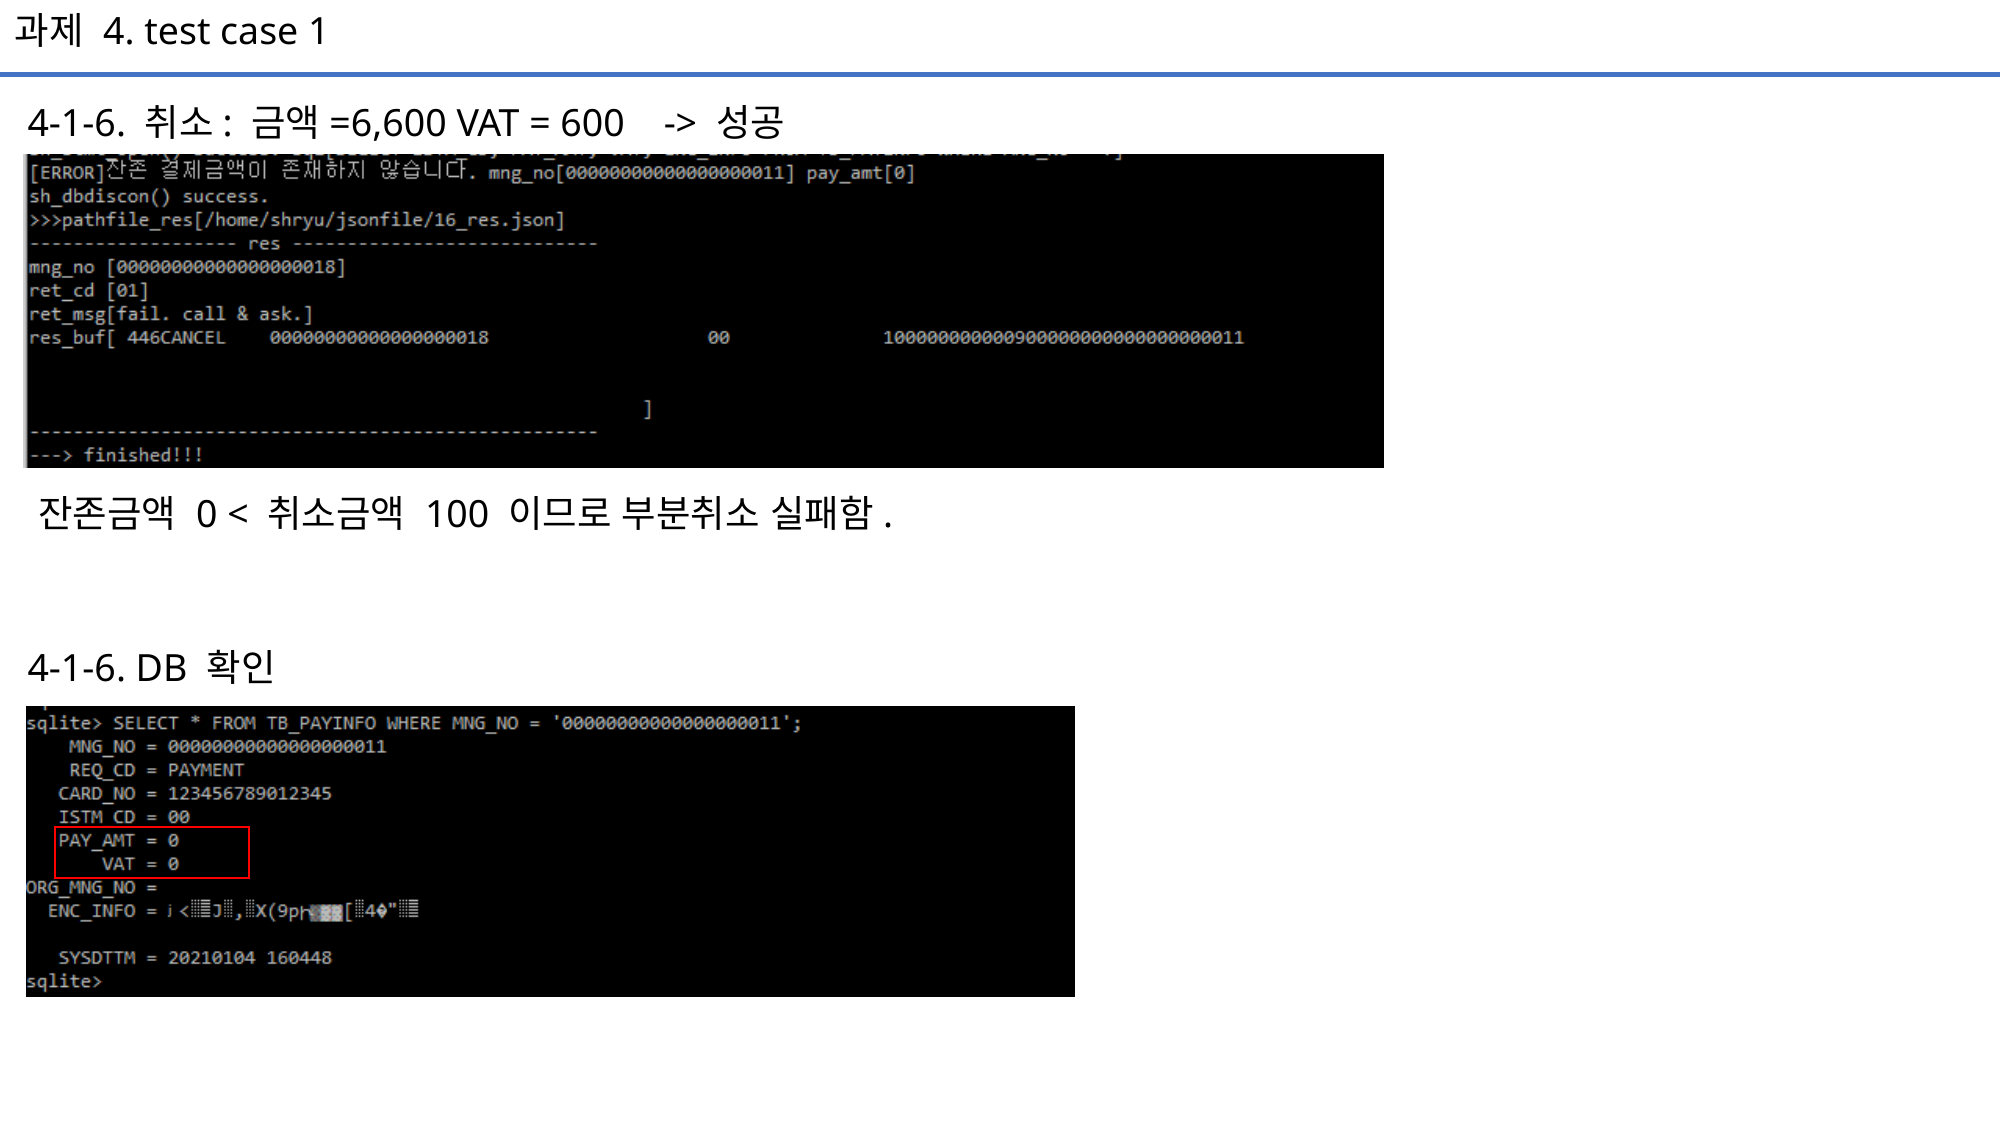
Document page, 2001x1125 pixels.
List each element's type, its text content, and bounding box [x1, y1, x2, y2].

text_box 과제 4. test case 1 [0, 0, 1988, 60]
text_box 잔존금액 0 < 취소금액 100 이므로 부분취소 실패함. [23, 482, 1056, 543]
picture [26, 706, 1075, 997]
text_box 4-1-6. DB 확인 [12, 636, 514, 697]
text_box 4-1-6. 취소: 금액=6,600 VAT = 600 -> 성공 [12, 91, 2000, 152]
picture [23, 154, 1384, 468]
